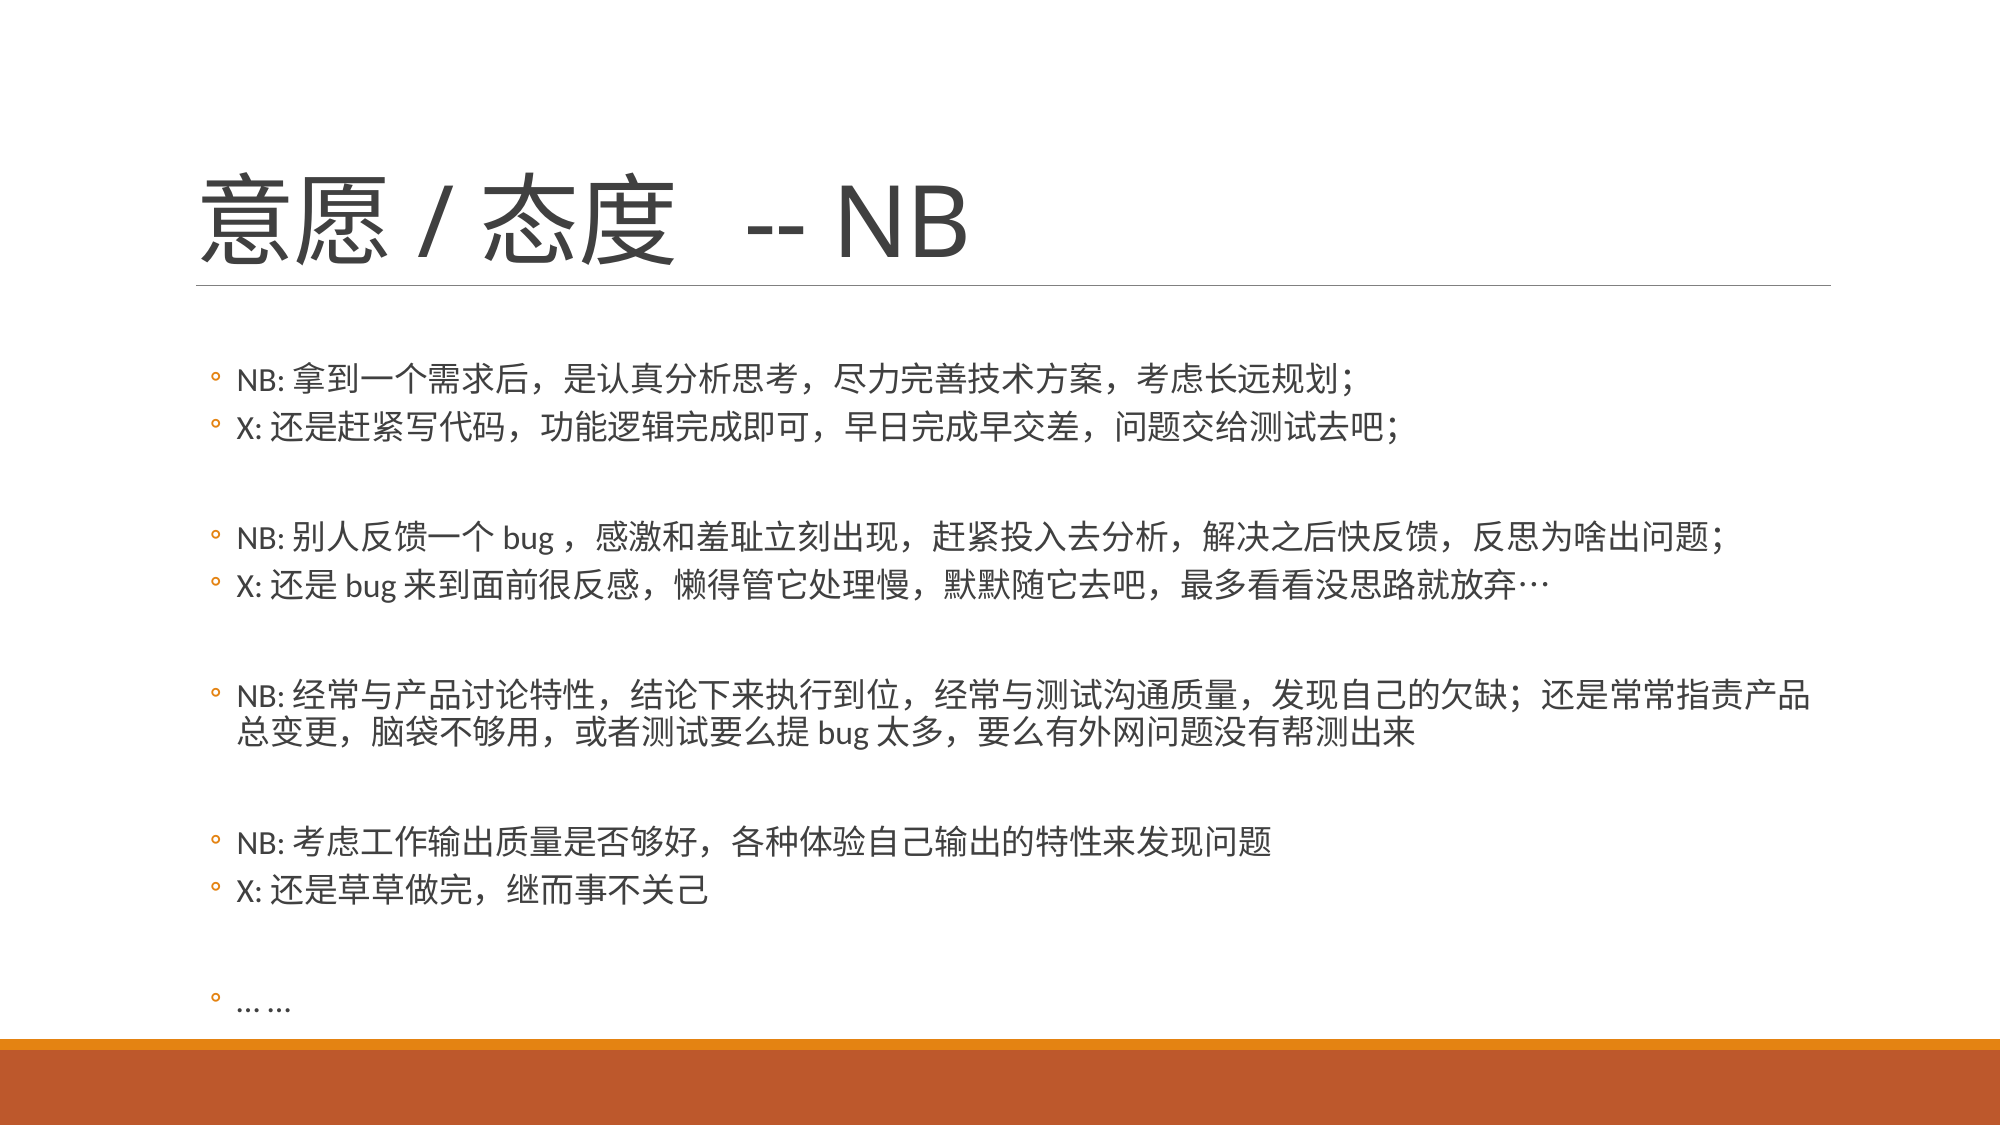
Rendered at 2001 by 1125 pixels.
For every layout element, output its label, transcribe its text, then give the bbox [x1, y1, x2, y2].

title 意愿/态度 -- NB [180, 47, 1830, 285]
list NB:拿到一个需求后，是认真分析思考，尽力完善技术方案，考虑长远规划； X:还是赶紧写代码，功能逻辑完成即可，早日完成早交差，问题交给测试去吧； NB:别人反馈一个bug，感激和羞耻立刻出现，赶紧投入去分析，解决之后快反馈，反思为啥出问题； X:还是bug来到面前很反感，懒得管它处理慢，默默随它去吧，最多看看没思路就放弃… NB:经常与产品讨论特性，结论下来执行到位，经常与测试沟通质量，发现自己的欠缺；还是常常指责产品总变更，脑袋不够用，或者测试要么提bug太多，要么有外网问题没有帮测出来 NB:考虑工作输出质量是否够好，各种体验自己输出的特性来发现问题 X:还是草草做完，继而事不关己 … … [180, 302, 1830, 1029]
